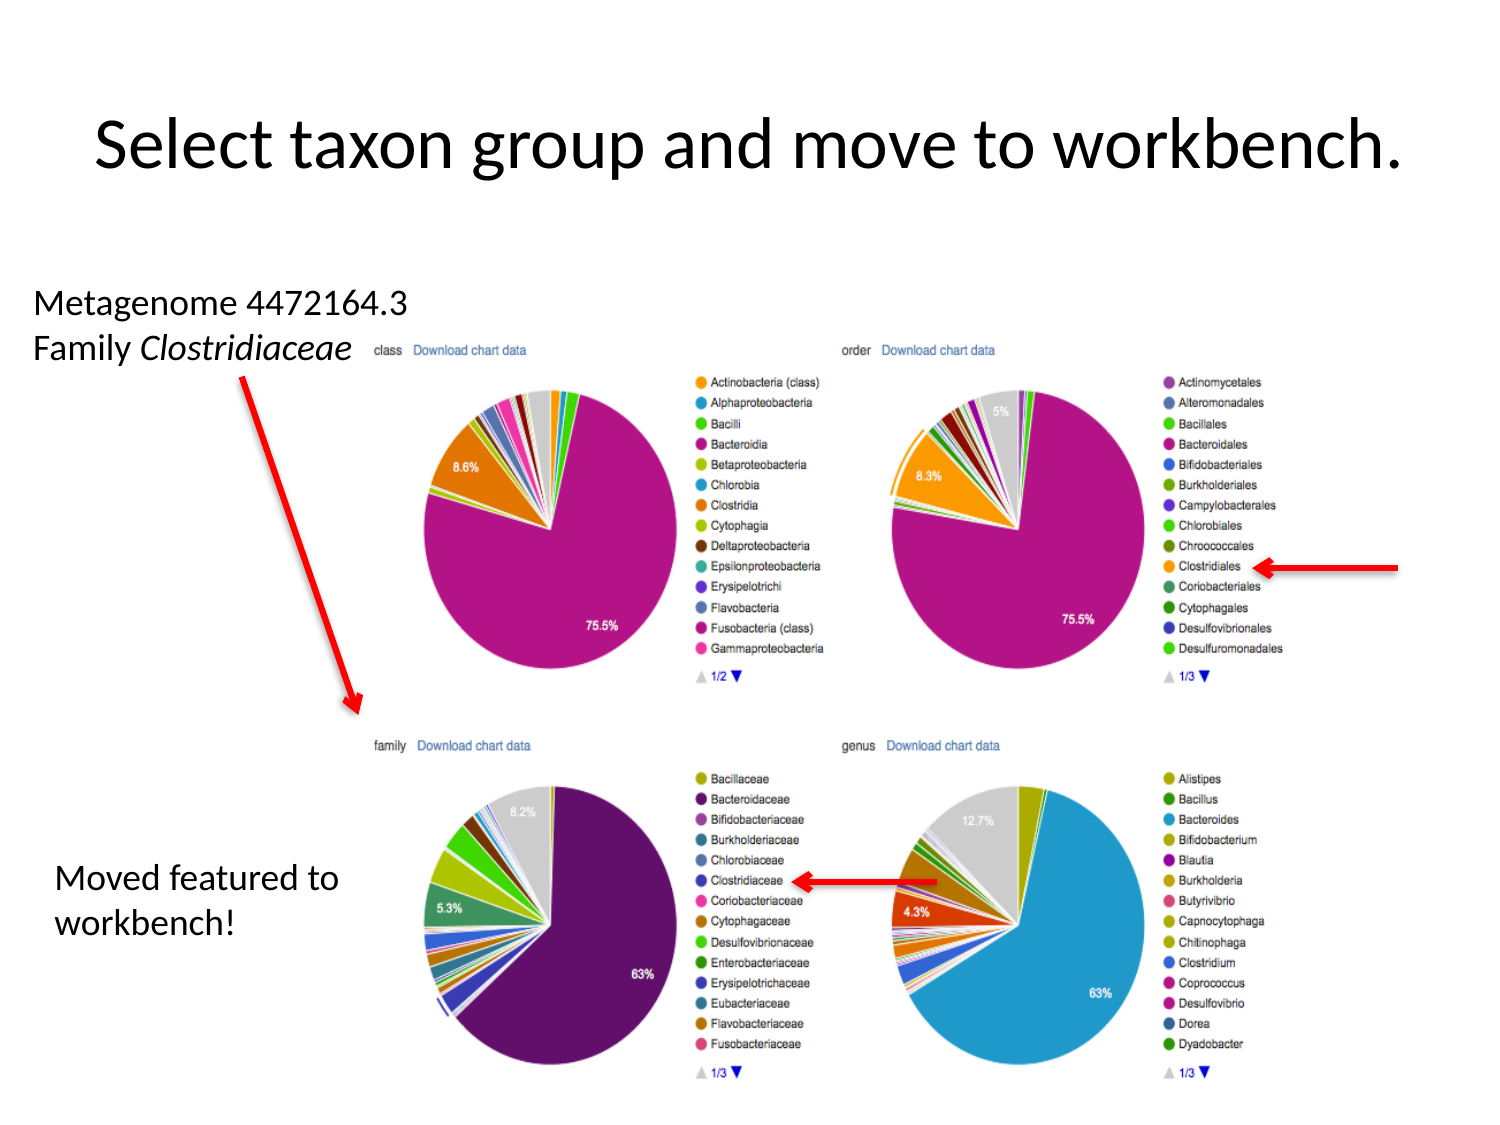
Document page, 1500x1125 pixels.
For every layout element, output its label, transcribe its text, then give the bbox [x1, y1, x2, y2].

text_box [241, 376, 359, 716]
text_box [358, 330, 1399, 1099]
text_box Metagenome 4472164.3 Family Clostridiaceae [18, 270, 423, 376]
title Select taxon group and move to workbench. [75, 45, 1425, 233]
text_box Moved featured to workbench! [39, 845, 352, 951]
